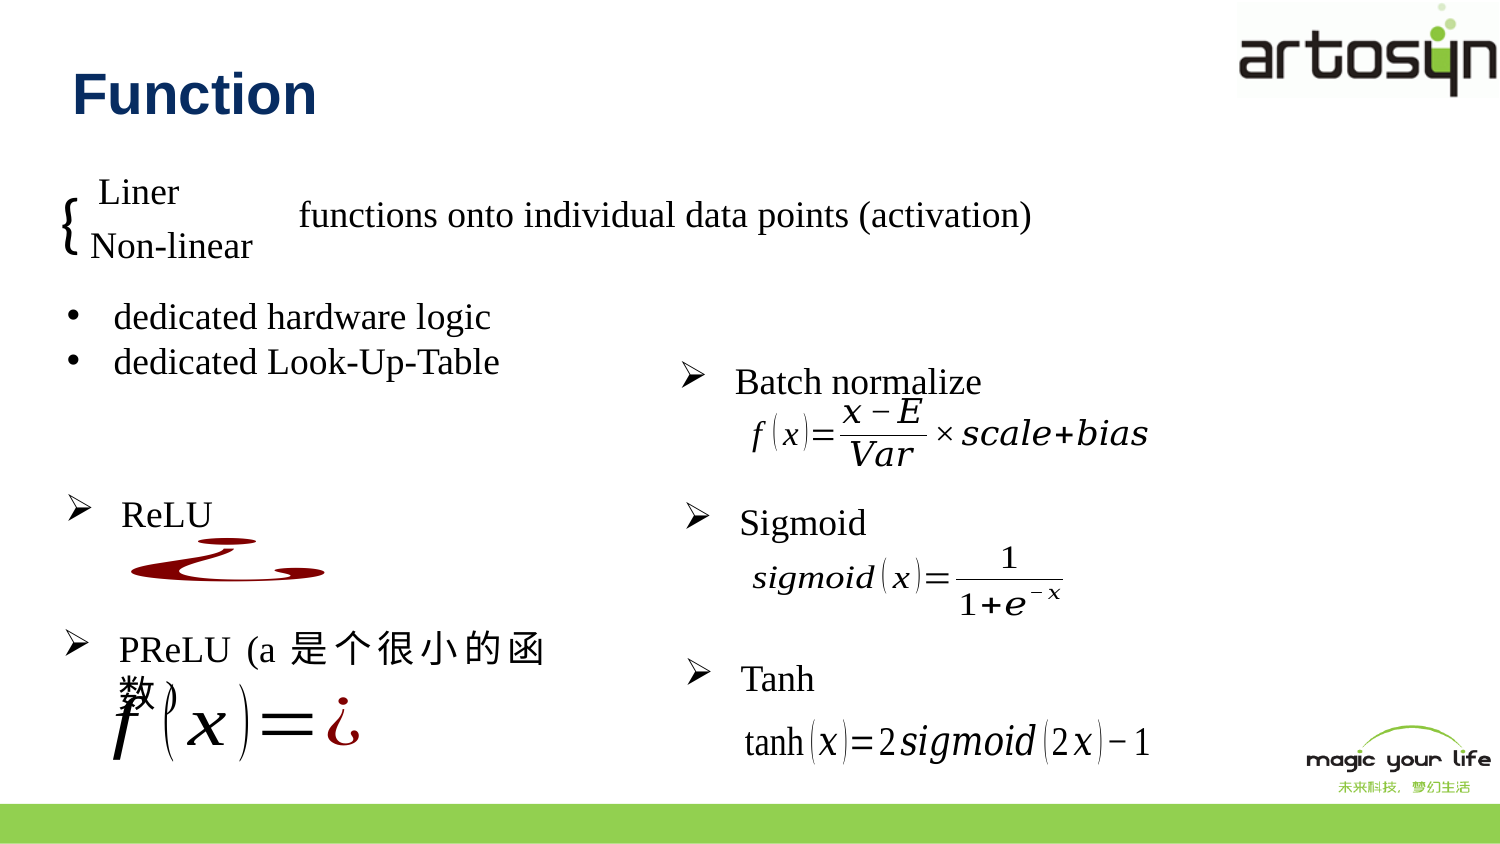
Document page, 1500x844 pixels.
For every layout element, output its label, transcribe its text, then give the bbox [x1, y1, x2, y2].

text_box functions onto individual data points (activation) [283, 183, 1048, 243]
picture [1297, 721, 1499, 802]
text_box Batch normalize [663, 349, 998, 410]
text_box Liner [83, 159, 195, 213]
text_box PReLU (a是个很小的函数) [47, 617, 561, 678]
text_box ReLU [50, 483, 229, 543]
text_box { [45, 171, 83, 267]
picture [1237, 2, 1499, 98]
text_box Sigmoid [668, 490, 882, 551]
text_box dedicated hardware logic dedicated Look-Up-Table [52, 284, 516, 389]
text_box Tanh [669, 646, 831, 707]
title Function [72, 55, 1428, 127]
text_box Non-linear [75, 213, 268, 274]
